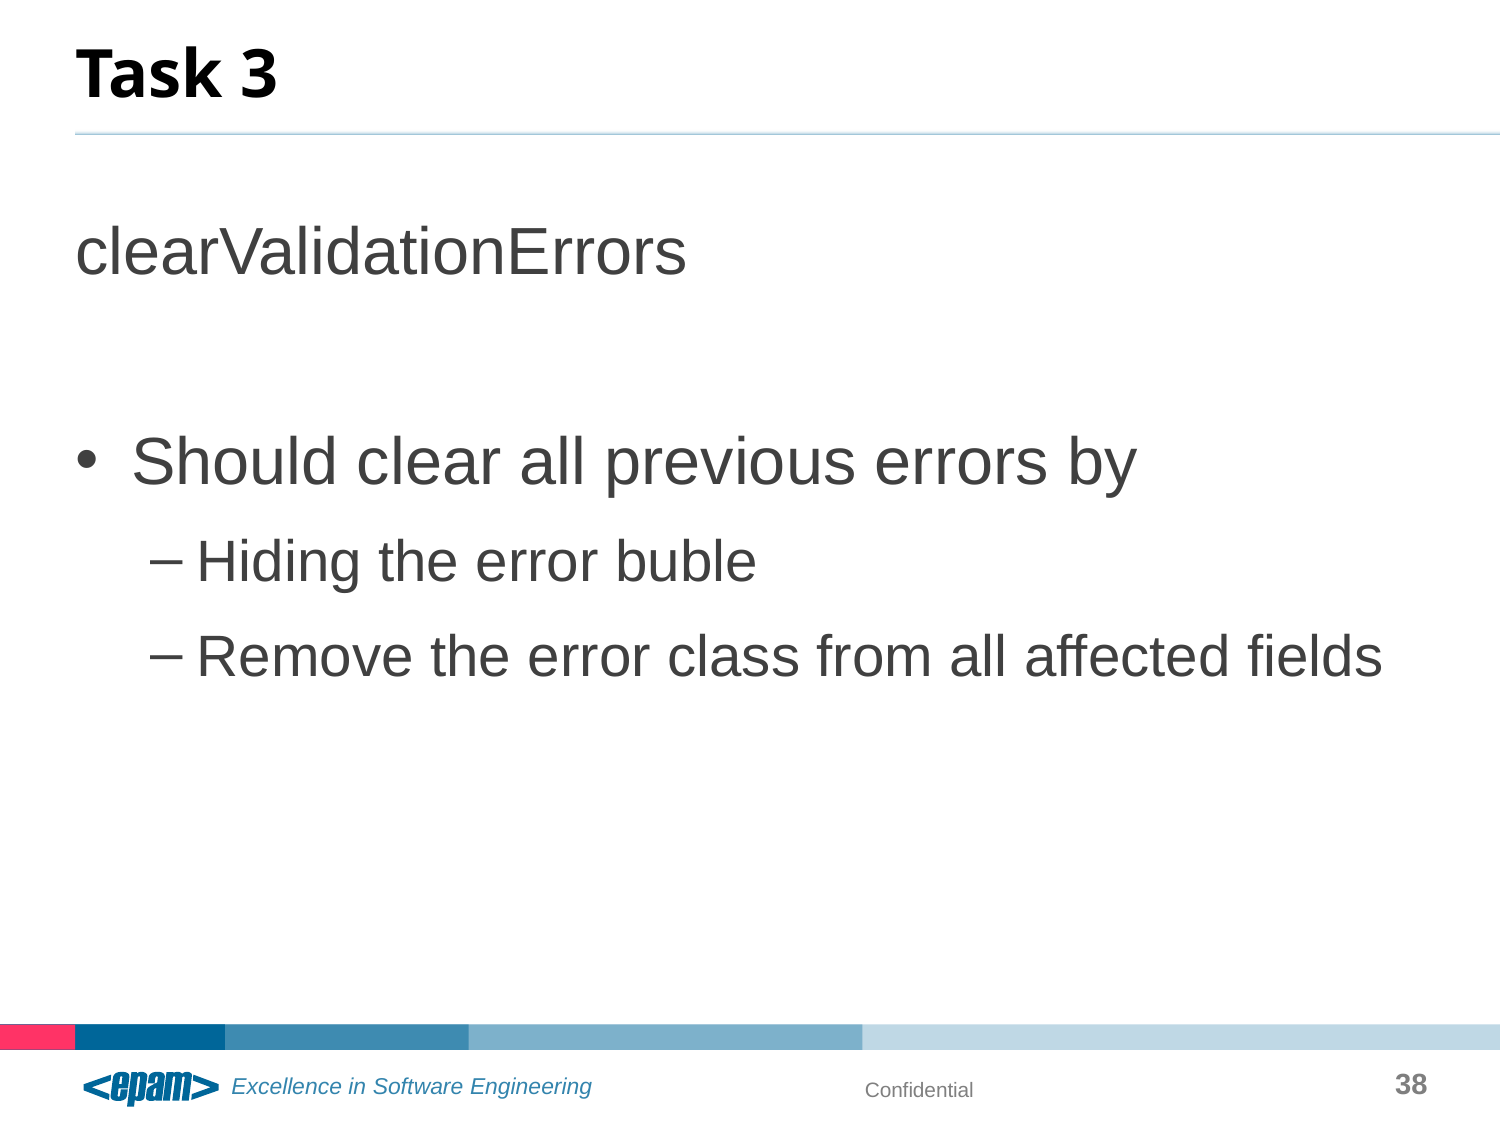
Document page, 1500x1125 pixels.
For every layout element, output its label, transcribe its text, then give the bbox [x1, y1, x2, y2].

list clearValidationErrors Should clear all previous errors by Hiding the error buble Remove the error class from all affected fields [60, 200, 1440, 1000]
slide_number 38 [1348, 1065, 1428, 1125]
footer Confidential [849, 1069, 1348, 1125]
title Task 3 [75, 45, 1500, 135]
